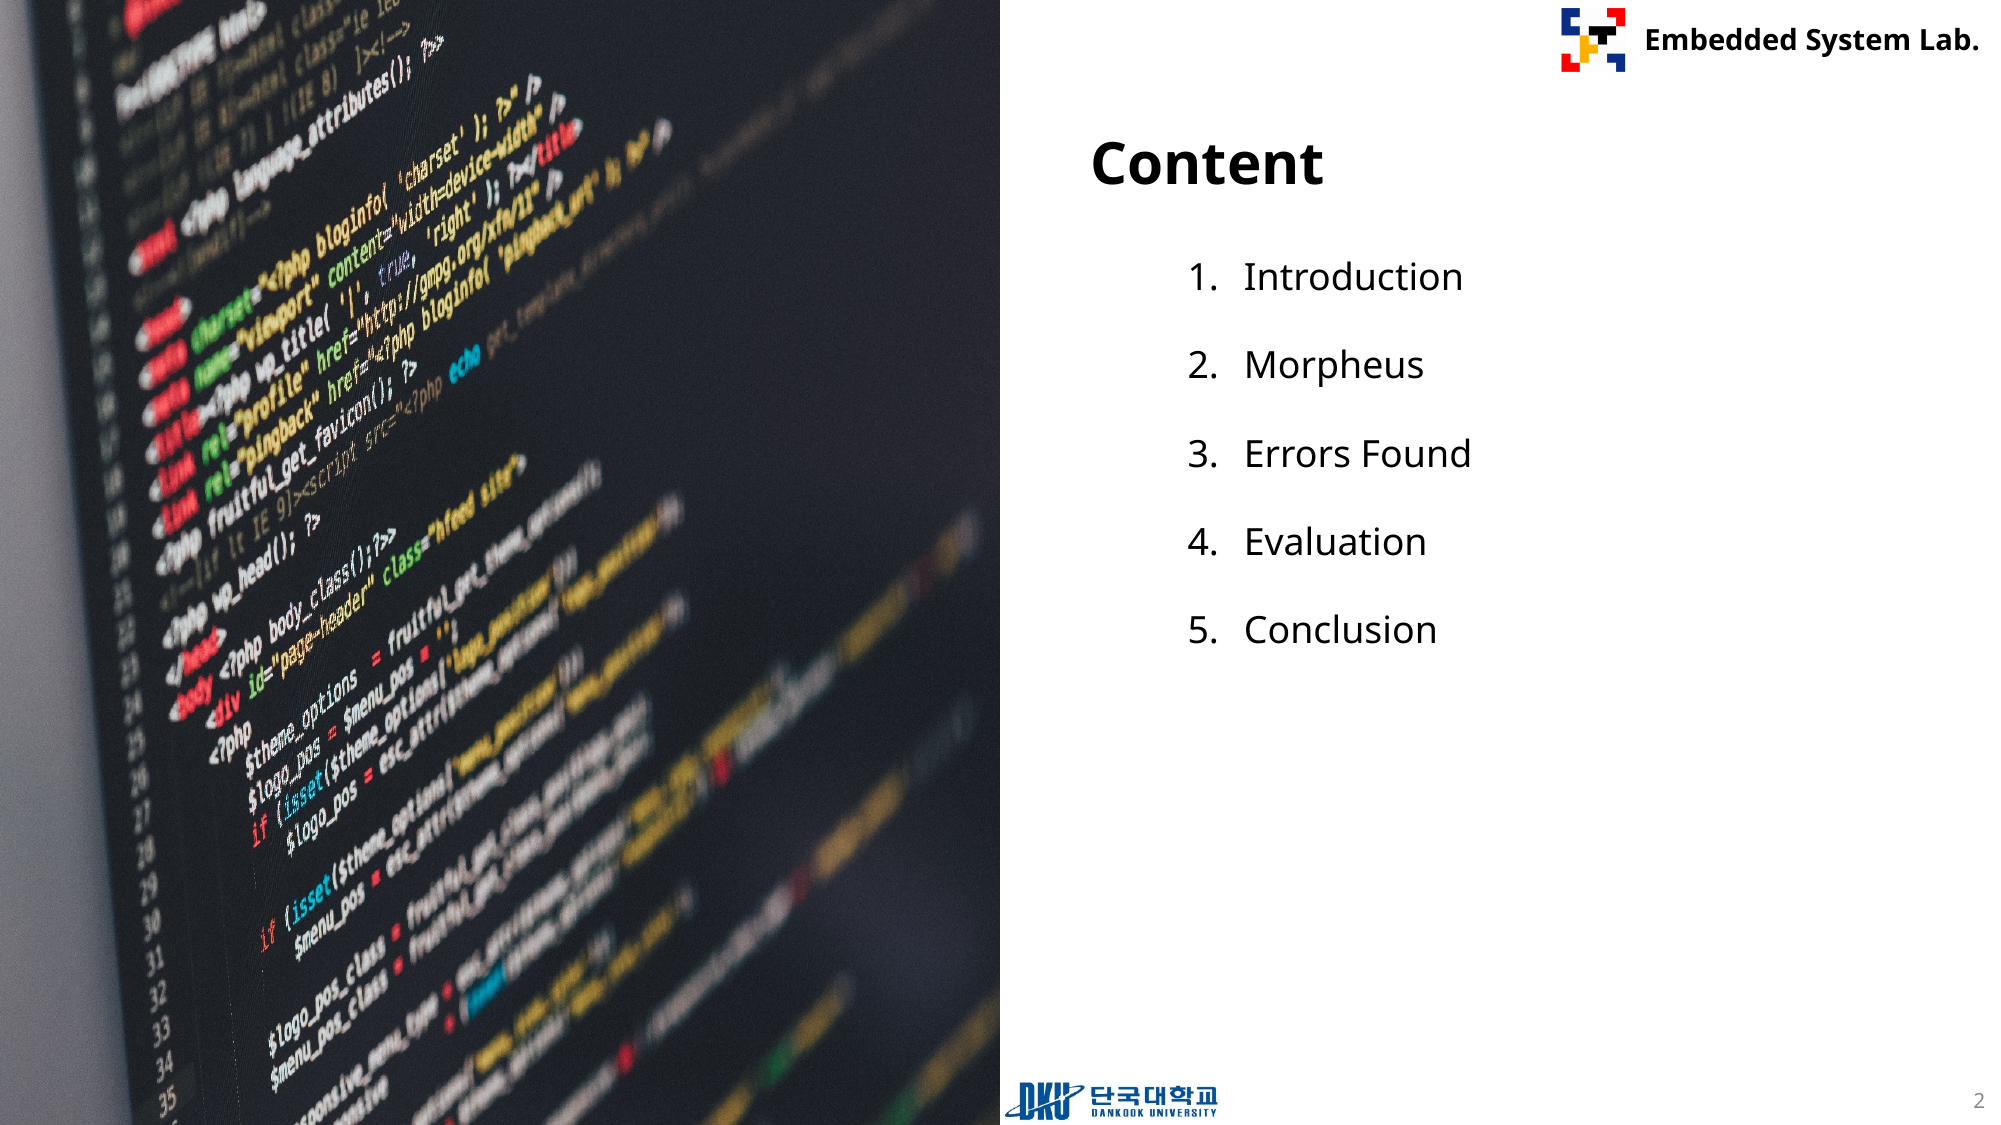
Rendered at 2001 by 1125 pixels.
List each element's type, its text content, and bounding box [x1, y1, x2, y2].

picture [1002, 1076, 1220, 1125]
picture [0, 0, 1000, 1125]
list Introduction Morpheus Errors Found Evaluation Conclusion [1172, 223, 1947, 953]
picture [1560, 7, 1626, 73]
slide_number 2 [1550, 1076, 2000, 1125]
